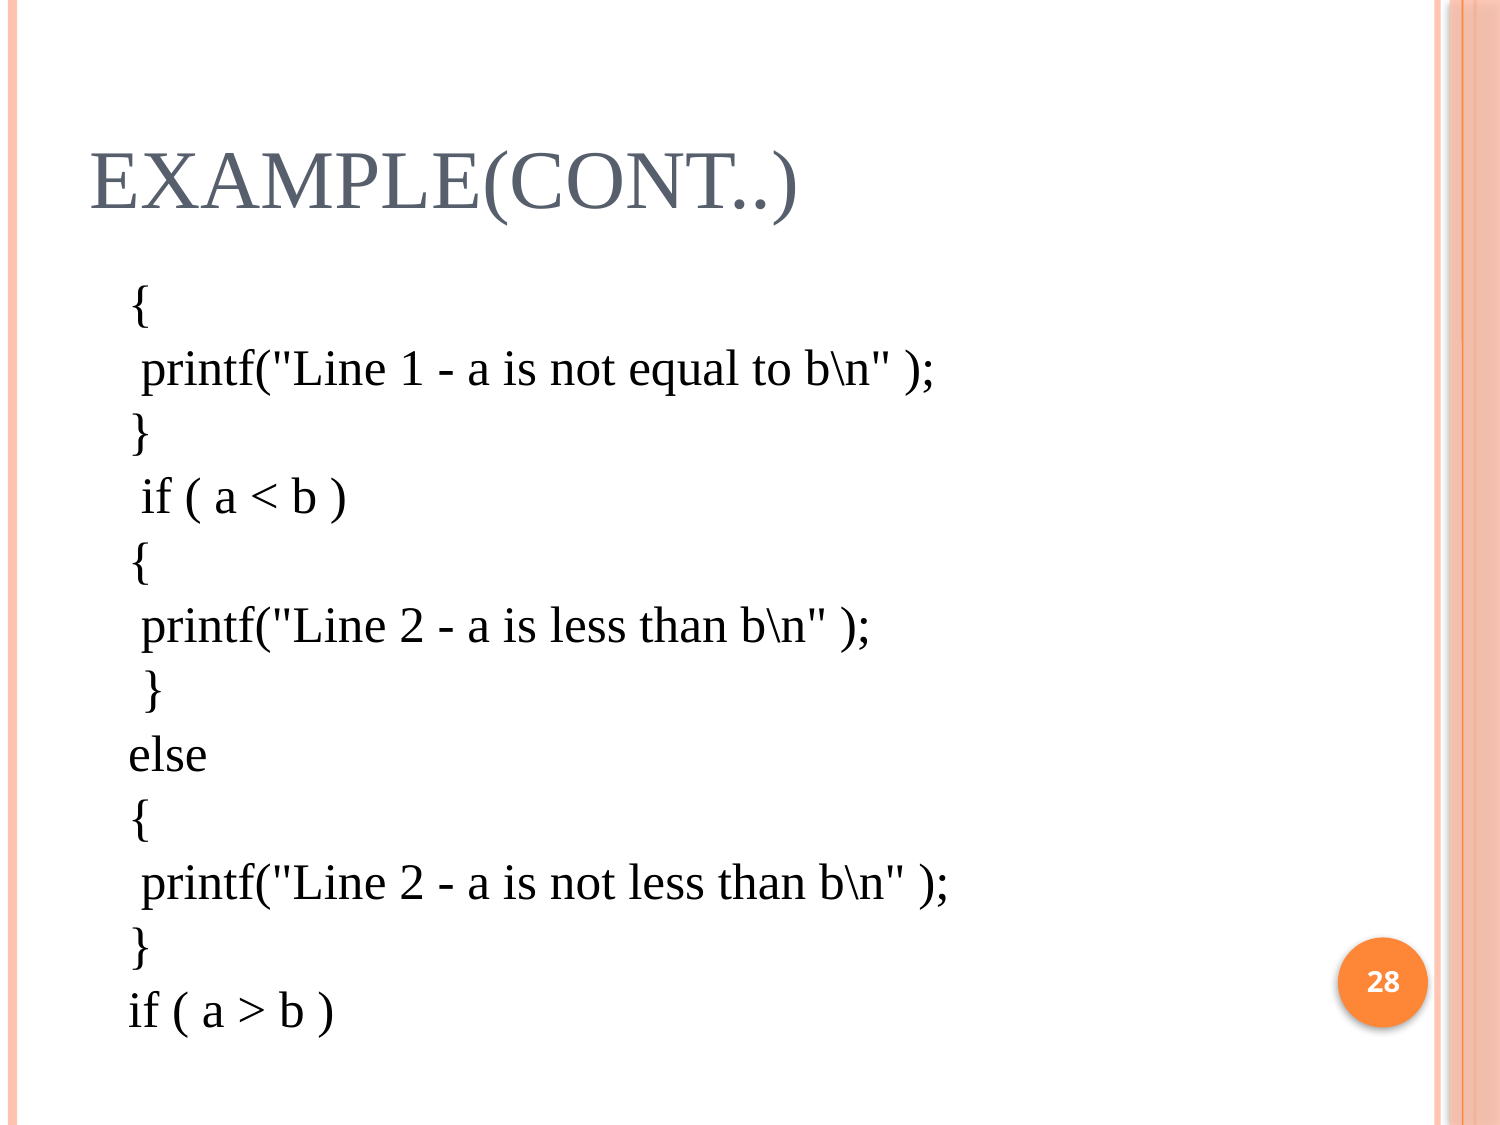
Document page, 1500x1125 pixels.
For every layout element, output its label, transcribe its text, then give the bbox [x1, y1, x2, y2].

slide_number 28 [1333, 940, 1434, 1027]
list { printf("Line 1 - a is not equal to b\n" ); } if ( a < b ) { printf("Line 2 - a is less than b\n" ); } else { printf("Line 2 - a is not less than b\n" ); } if ( a > b ) [75, 262, 1300, 1062]
title Example(cont..) [75, 45, 1300, 233]
